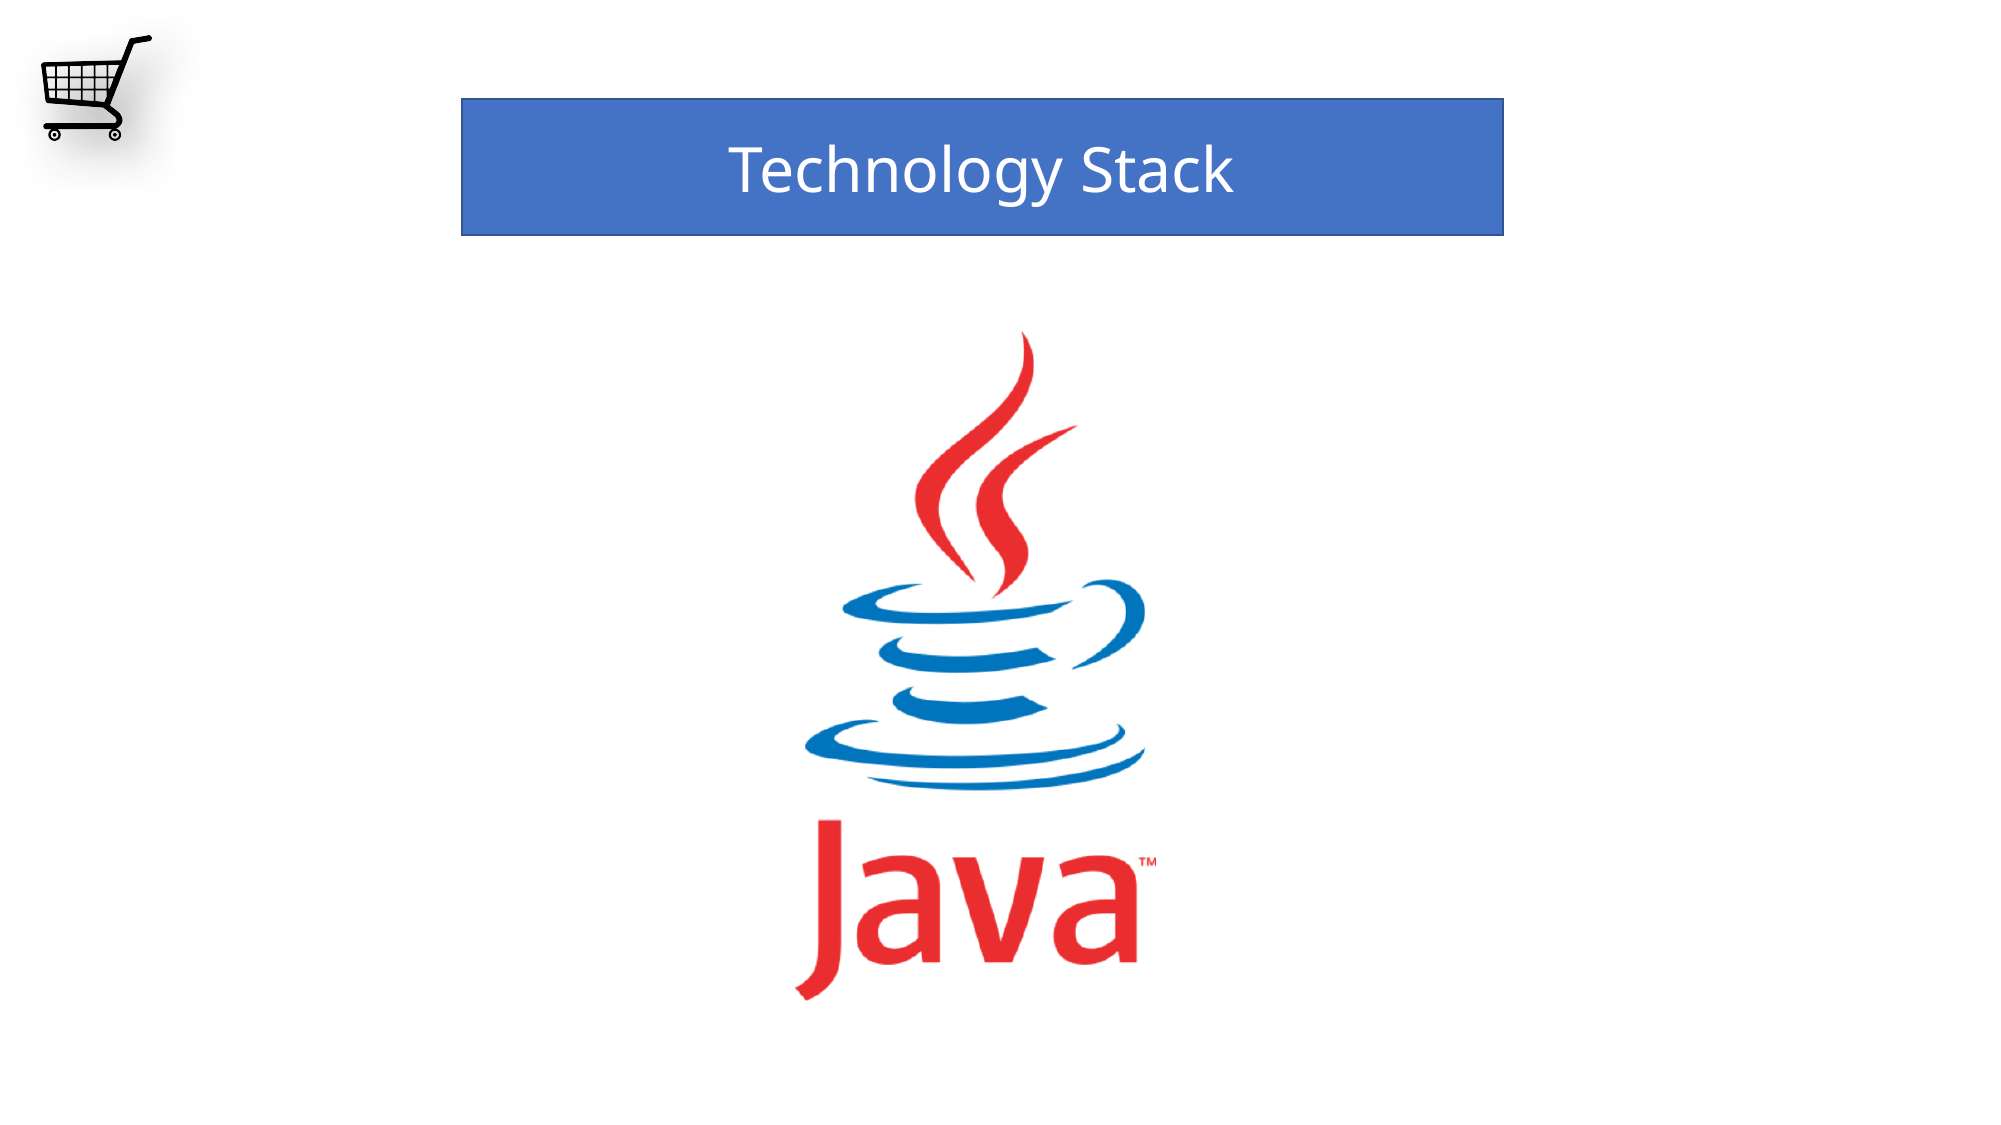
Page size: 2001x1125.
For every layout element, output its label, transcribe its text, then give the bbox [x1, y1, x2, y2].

picture [785, 329, 1179, 1005]
text_box Technology Stack [461, 98, 1504, 236]
picture [41, 35, 152, 141]
